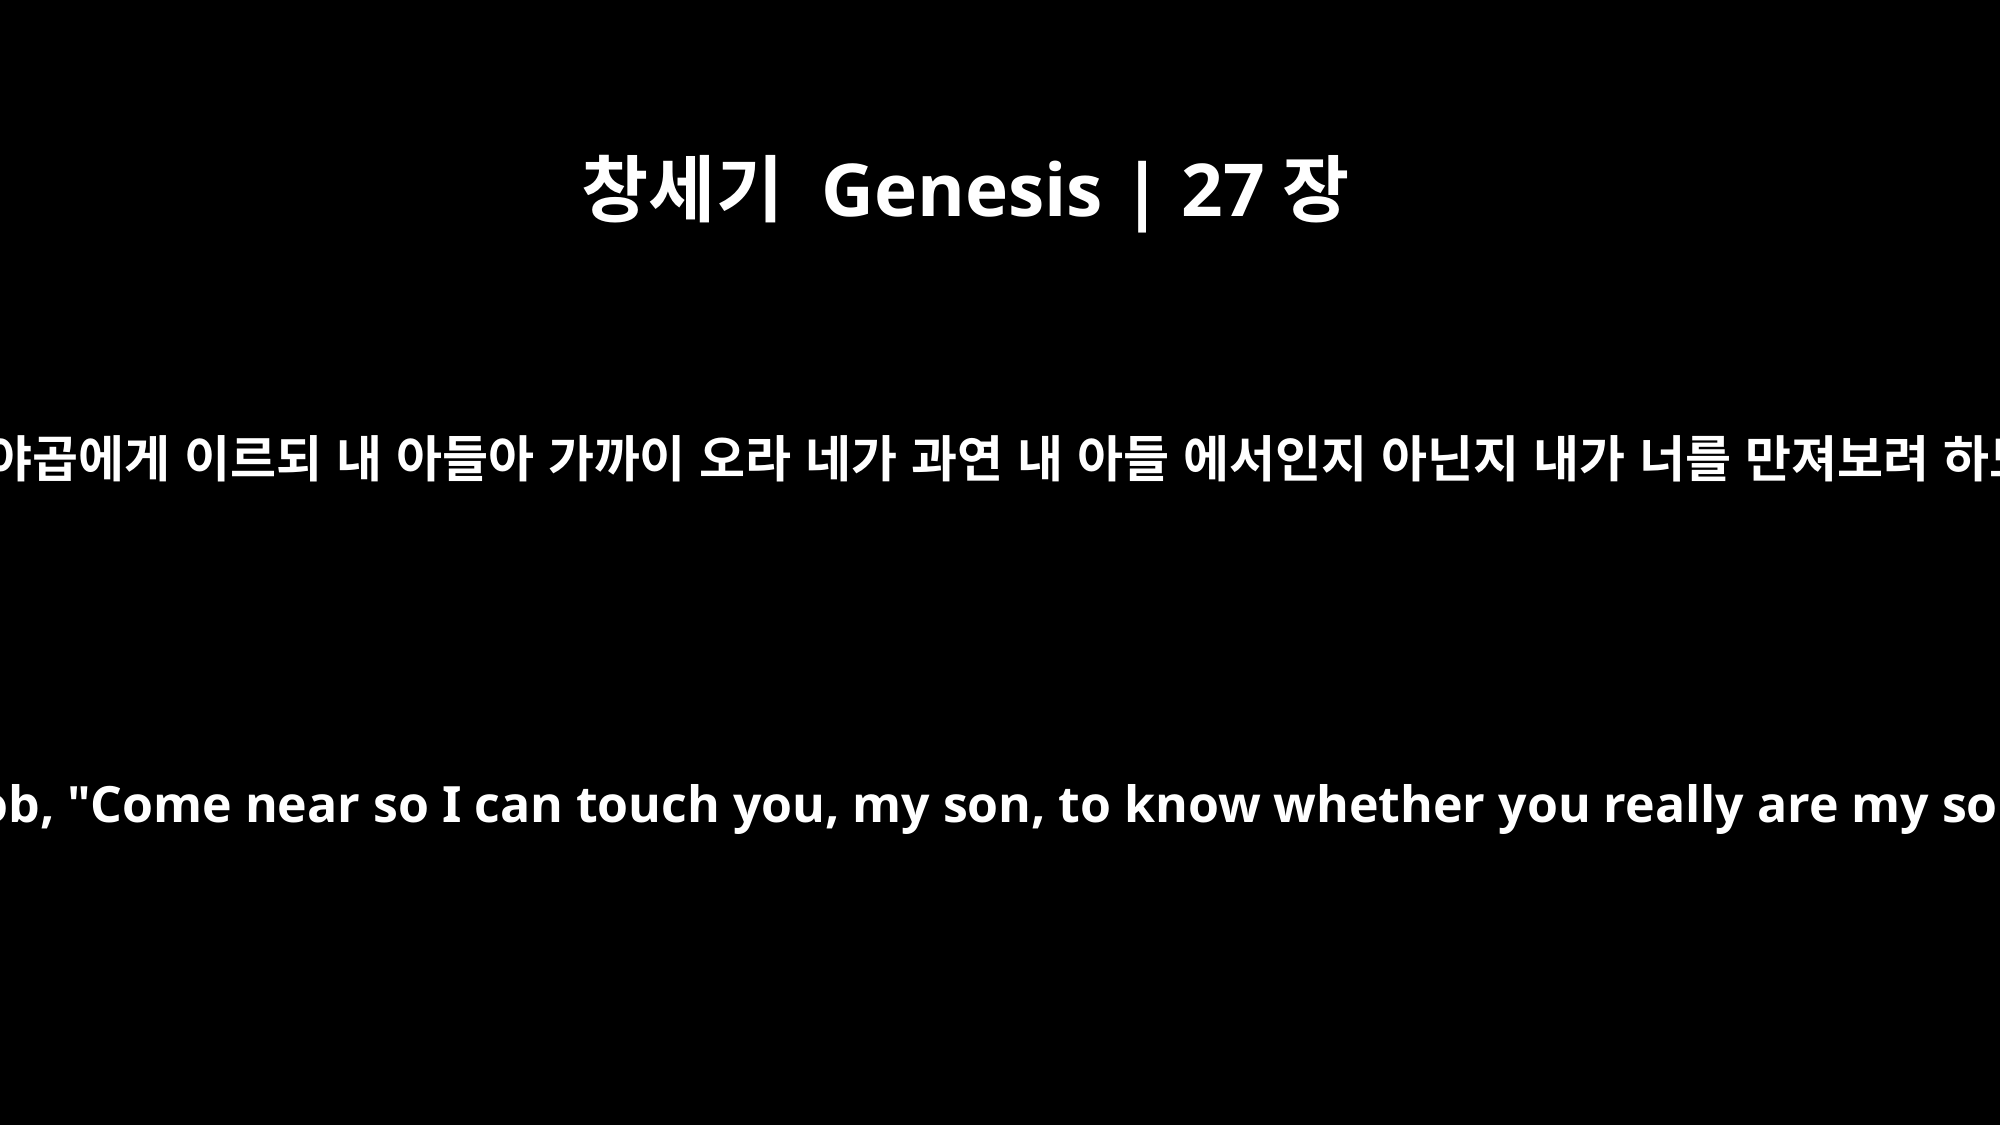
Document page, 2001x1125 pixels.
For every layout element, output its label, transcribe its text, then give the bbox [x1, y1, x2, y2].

text_box Then Isaac said to Jacob, "Come near so I can touch you, my son, to know whether you really are my son Esau or not." [0, 764, 2000, 840]
text_box 21 이삭이 야곱에게 이르되 내 아들아 가까이 오라 네가 과연 내 아들 에서인지 아닌지 내가 너를 만져보려 하노라 [0, 359, 2000, 495]
text_box 창세기 Genesis | 27장 [566, 136, 1365, 239]
